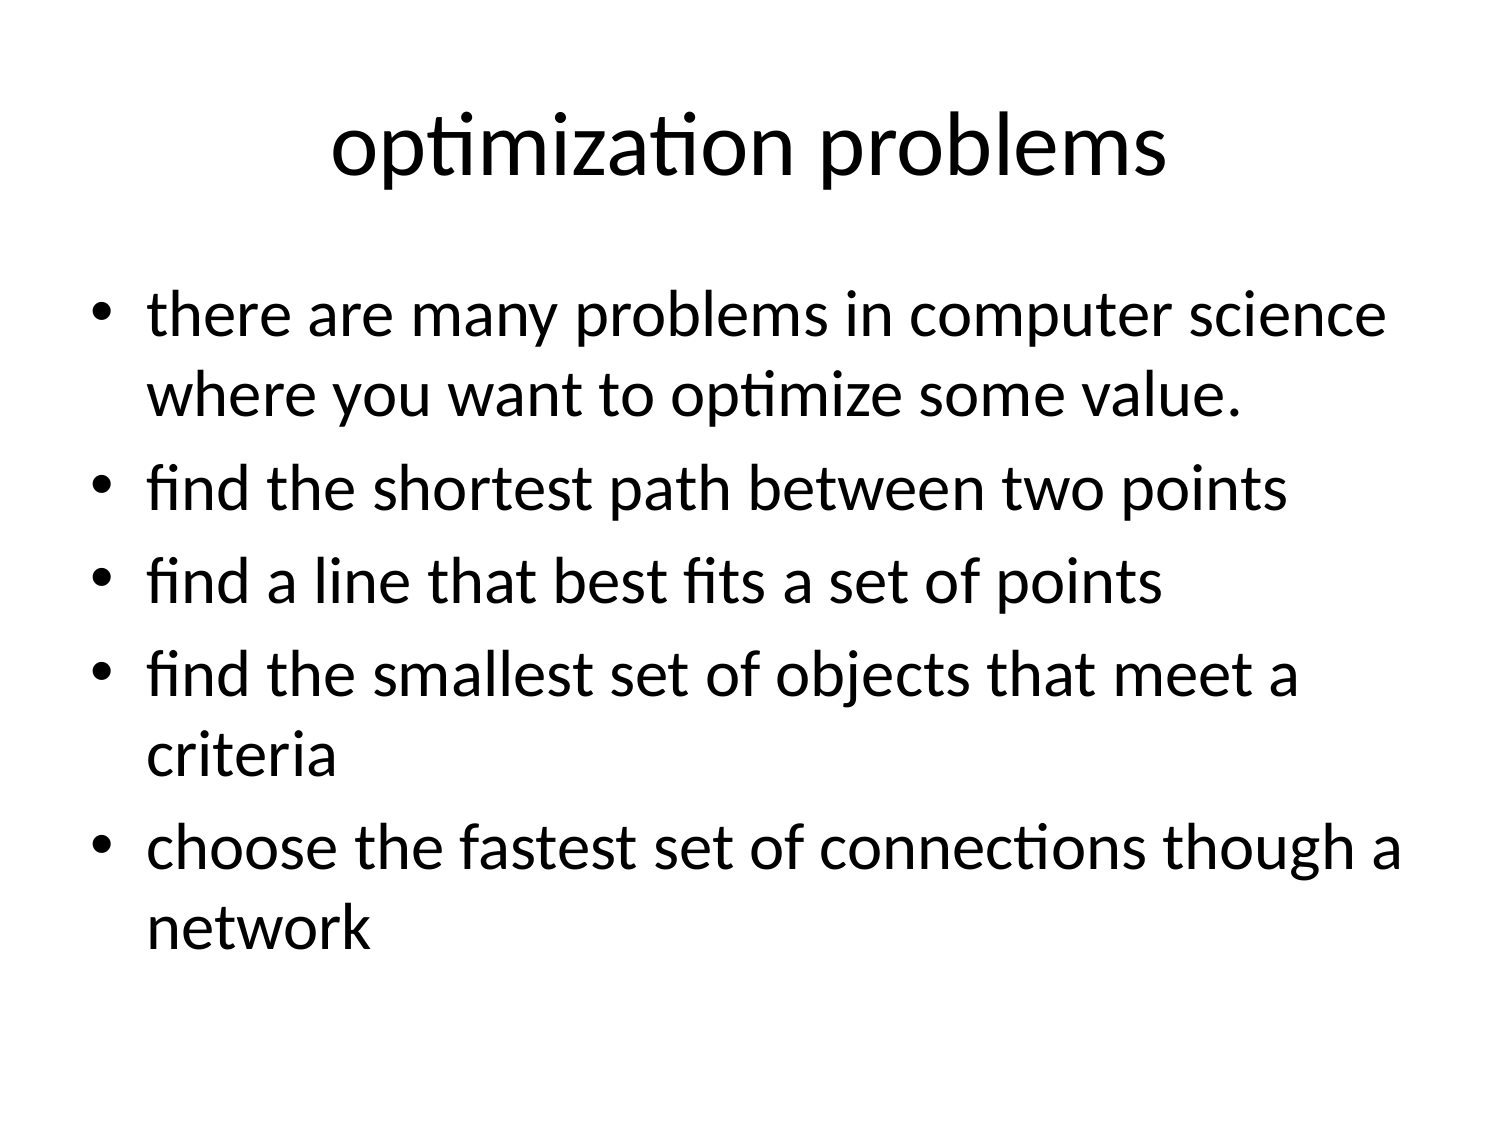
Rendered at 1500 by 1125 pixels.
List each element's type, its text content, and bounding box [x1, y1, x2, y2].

list there are many problems in computer science where you want to optimize some value. find the shortest path between two points find a line that best fits a set of points find the smallest set of objects that meet a criteria choose the fastest set of connections though a network [75, 262, 1425, 1005]
title optimization problems [75, 45, 1425, 233]
